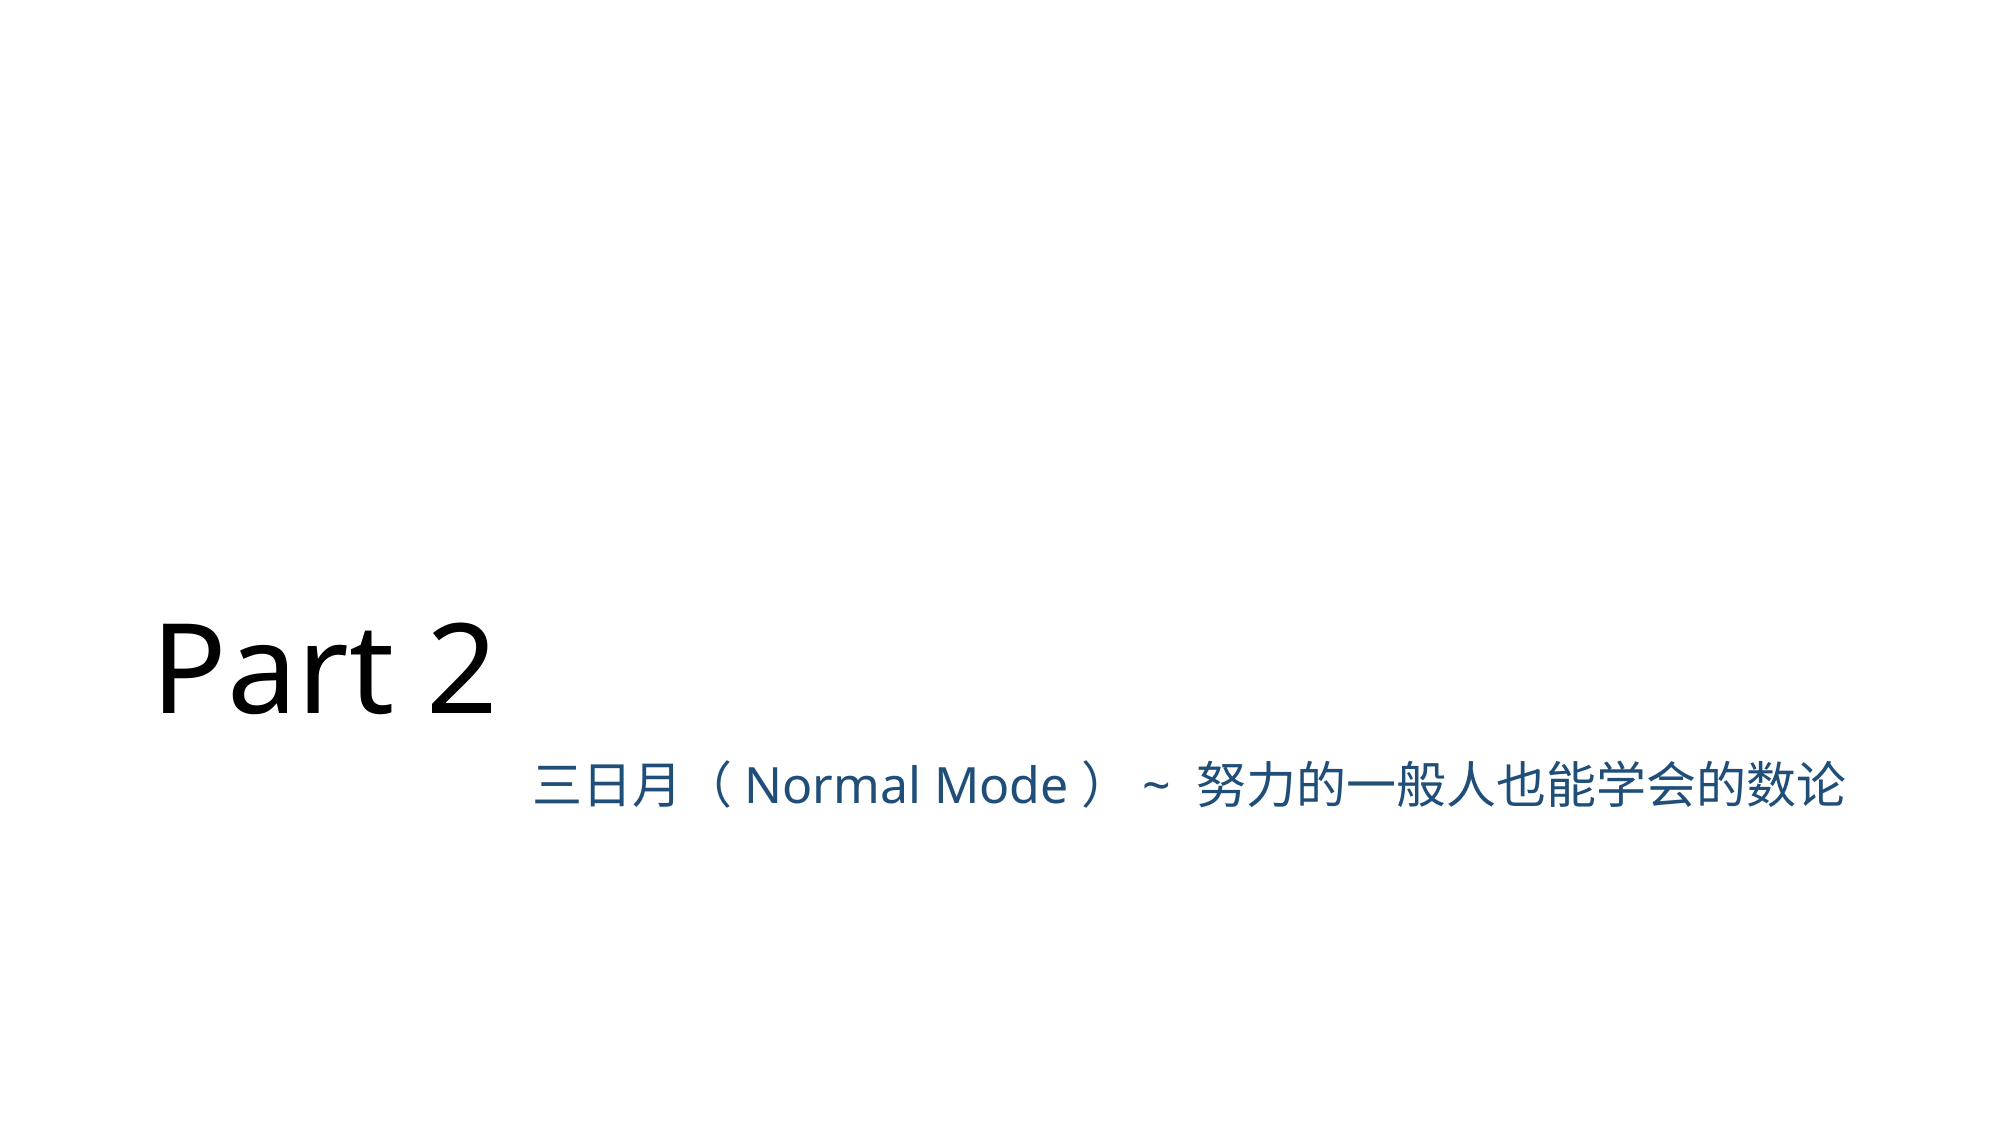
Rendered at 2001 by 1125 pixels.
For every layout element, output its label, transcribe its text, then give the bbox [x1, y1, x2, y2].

title Part 2 [136, 280, 1862, 749]
list 三日月（Normal Mode）~ 努力的一般人也能学会的数论 [136, 752, 1862, 999]
